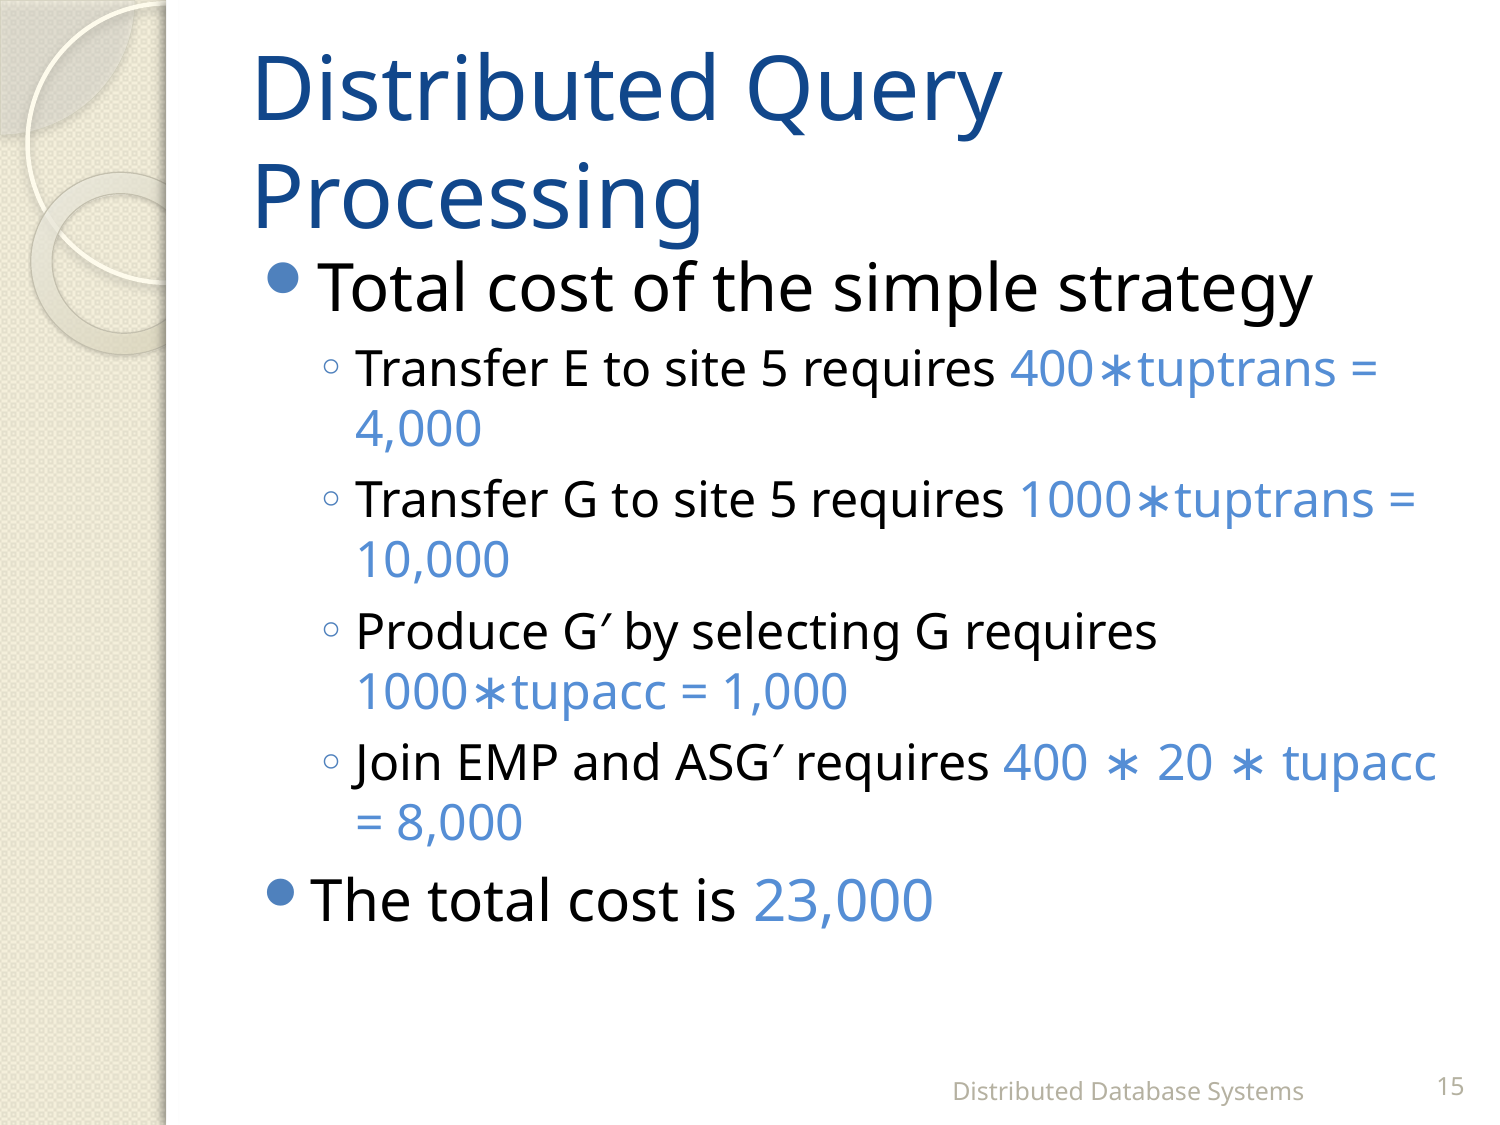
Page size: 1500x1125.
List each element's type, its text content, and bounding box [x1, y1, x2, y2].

title Distributed Query Processing [235, 45, 1466, 233]
footer Distributed Database Systems [937, 1034, 1413, 1113]
list Total cost of the simple strategy Transfer E to site 5 requires 400∗tuptrans = 4,000 Transfer G to site 5 requires 1000∗tuptrans = 10,000 Produce G′ by selecting G requires 1000∗tupacc = 1,000 Join EMP and ASG′ requires 400 ∗ 20 ∗ tupacc = 8,000 The total cost is 23,000 [235, 237, 1466, 1025]
slide_number 15 [1413, 1034, 1488, 1113]
